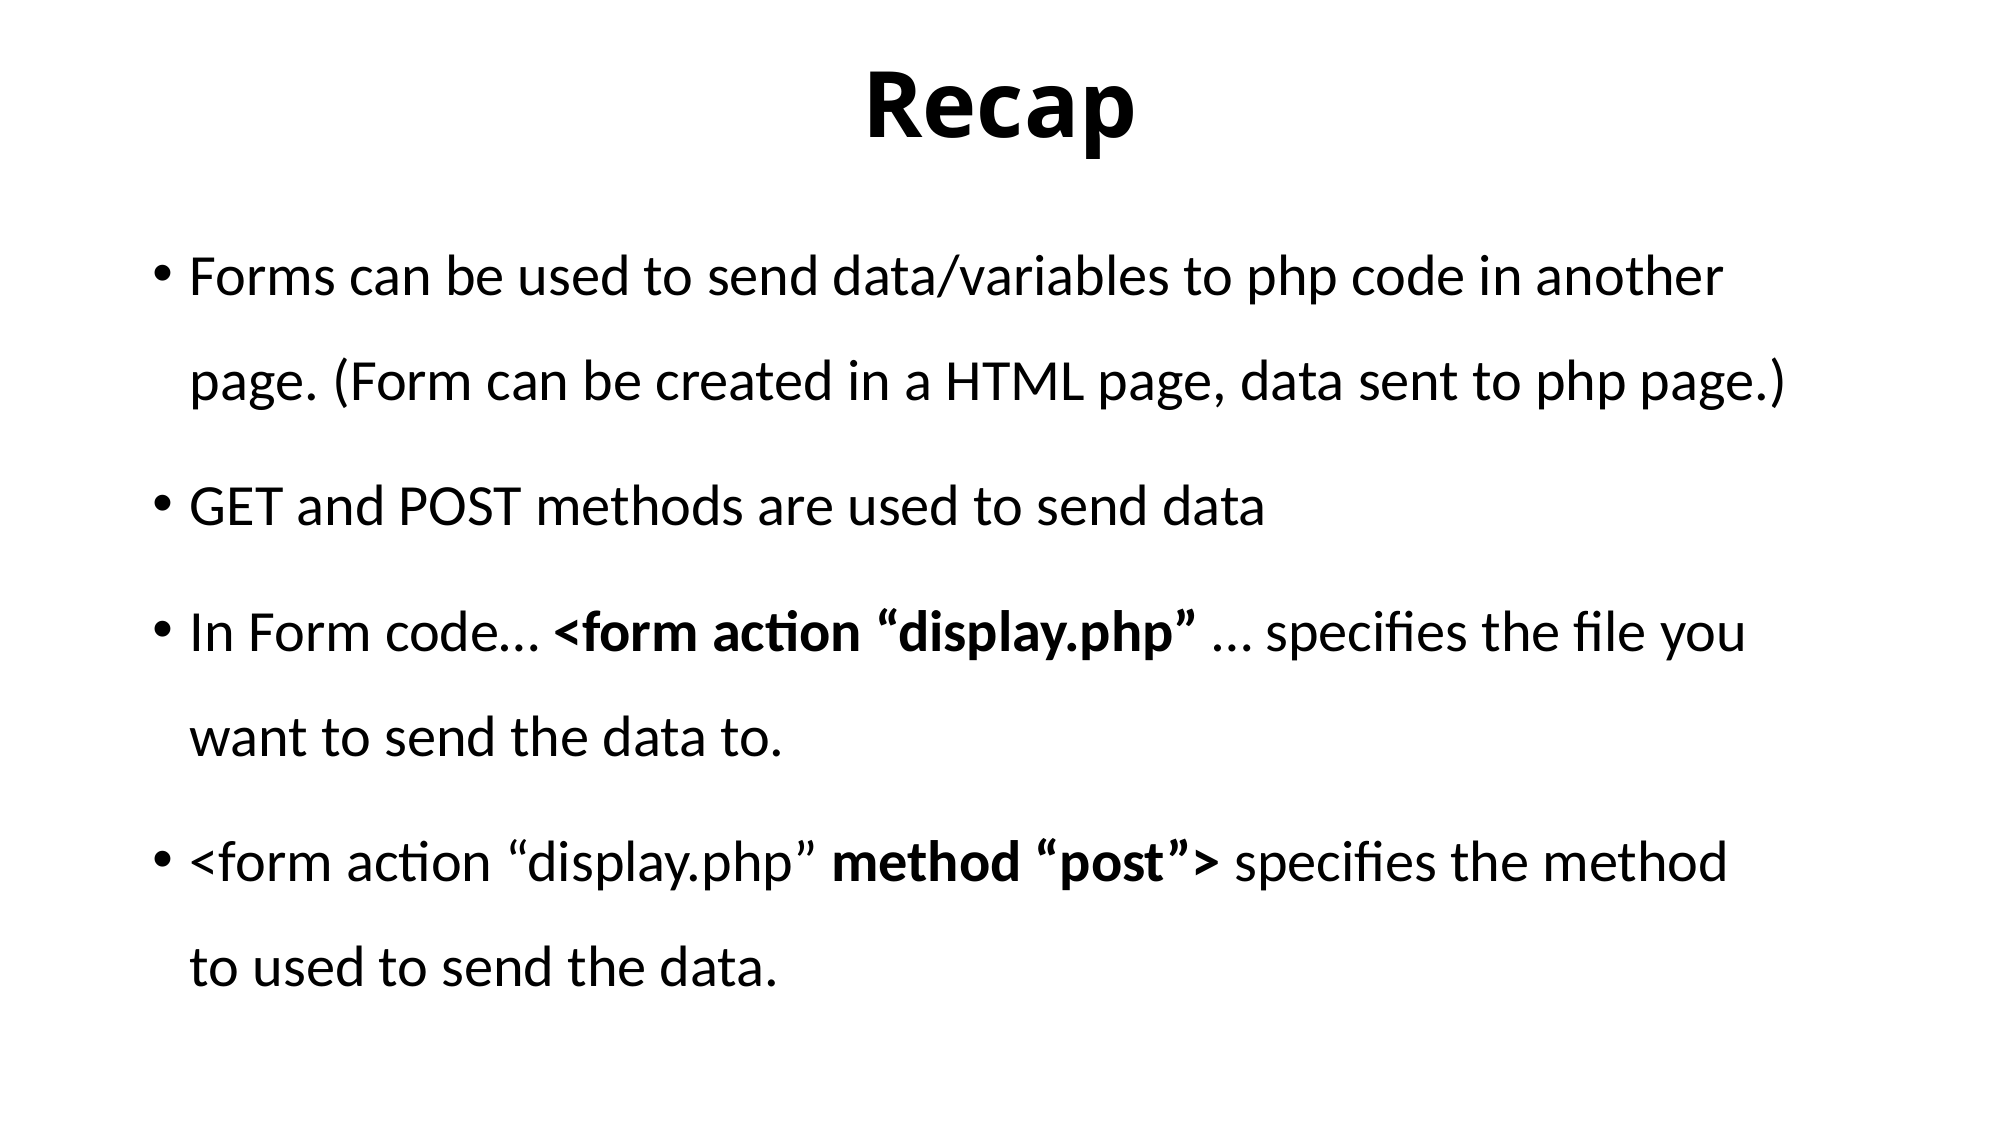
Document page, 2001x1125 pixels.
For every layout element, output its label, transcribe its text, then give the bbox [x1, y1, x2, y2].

title Recap [0, 20, 2000, 195]
list Forms can be used to send data/variables to php code in another page. (Form can be created in a HTML page, data sent to php page.) GET and POST methods are used to send data In Form code… <form action “display.php” … specifies the file you want to send the data to. <form action “display.php” method “post”> specifies the method to used to send the data. [137, 194, 1863, 1105]
